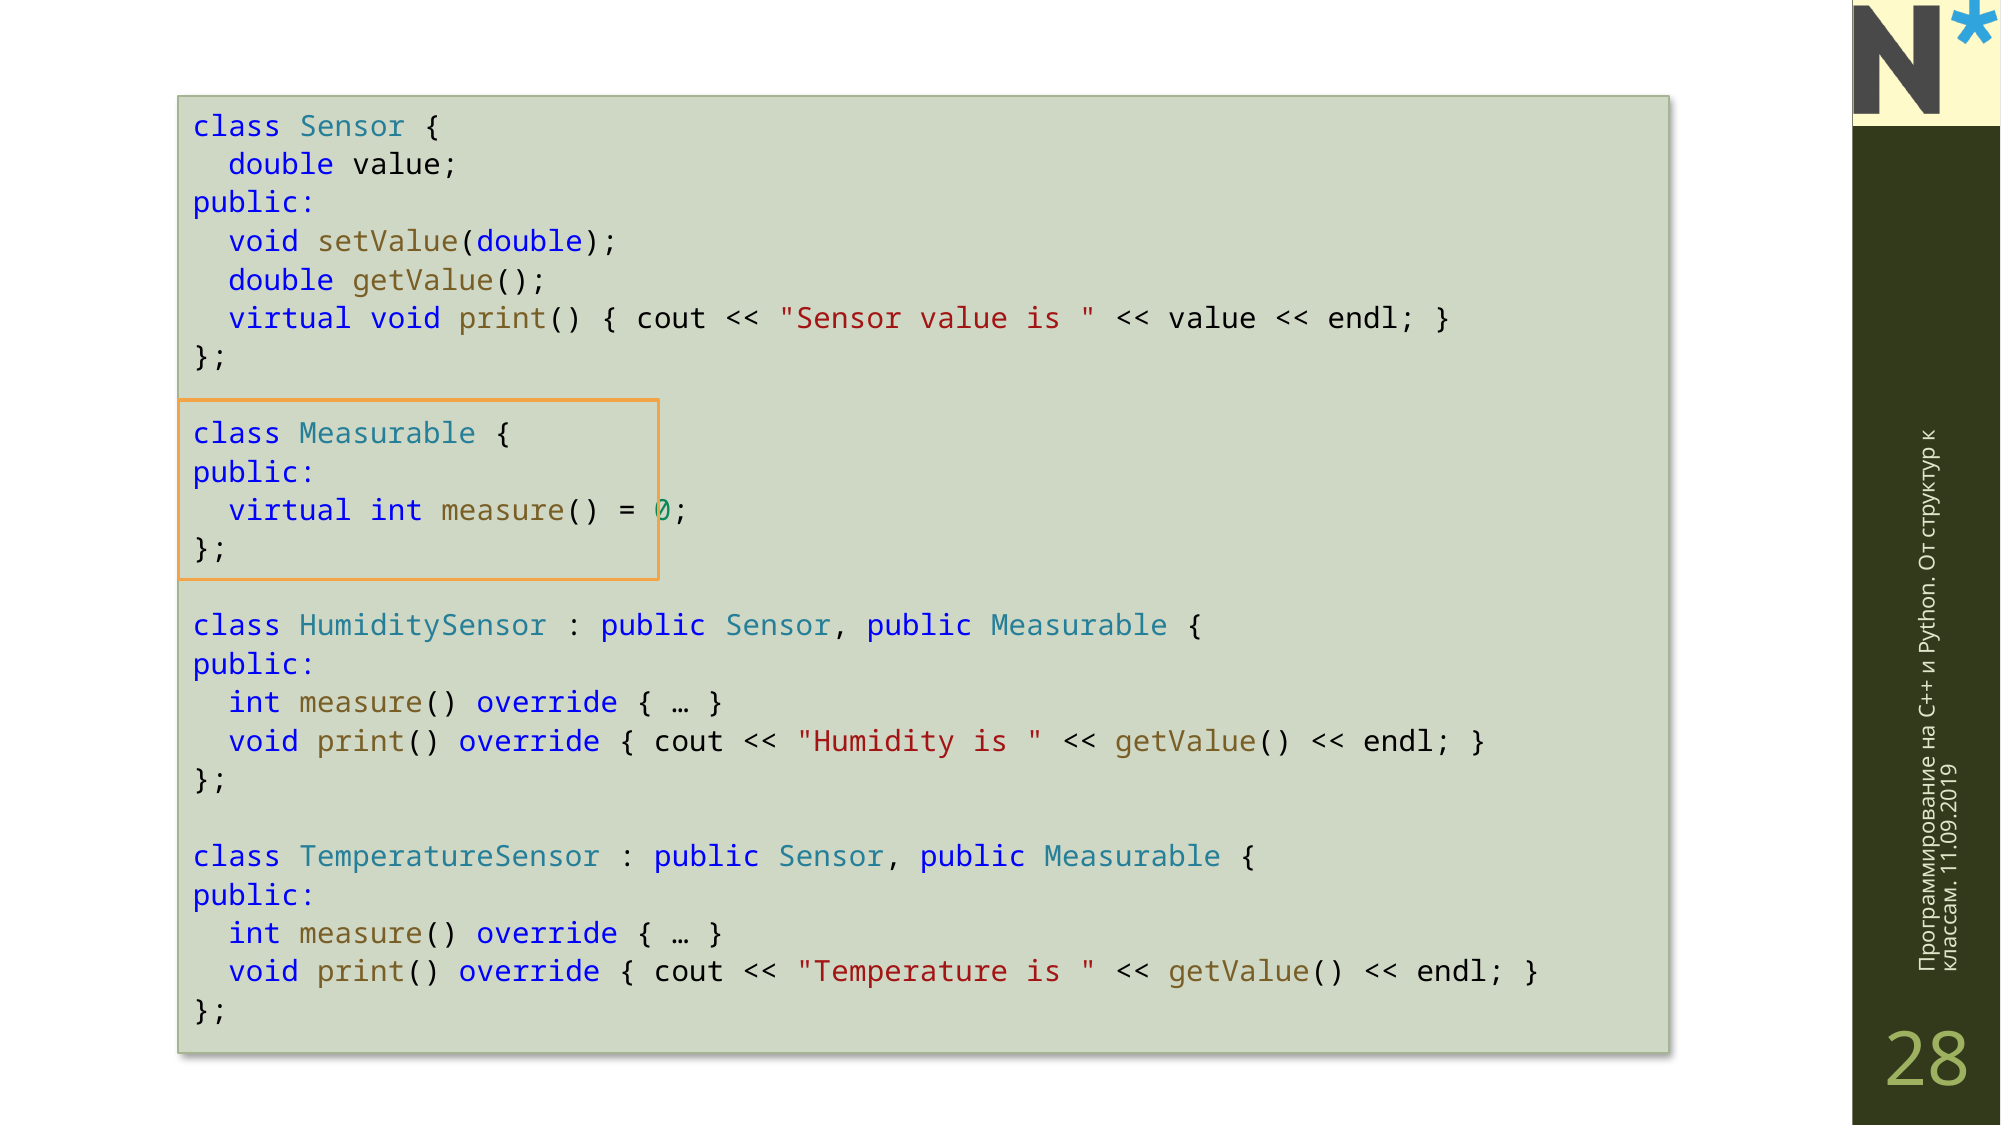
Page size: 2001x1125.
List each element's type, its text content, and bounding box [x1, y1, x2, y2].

picture [1852, 0, 2001, 126]
slide_number 28 [1852, 1012, 2000, 1110]
text_box class Sensor { double value; public: void setValue(double); double getValue(); virtual void print() { cout << "Sensor value is " << value << endl; } }; class Measurable { public: virtual int measure() = 0; }; class HumiditySensor : public Sensor, public Measurable { public: int measure() override { … } void print() override { cout << "Humidity is " << getValue() << endl; } }; class TemperatureSensor : public Sensor, public Measurable { public: int measure() override { … } void print() override { cout << "Temperature is " << getValue() << endl; } }; [177, 95, 1670, 1054]
footer Программирование на C++ и Python. От структур к классам. 11.09.2019 [1897, 400, 1958, 988]
text_box [178, 399, 659, 580]
